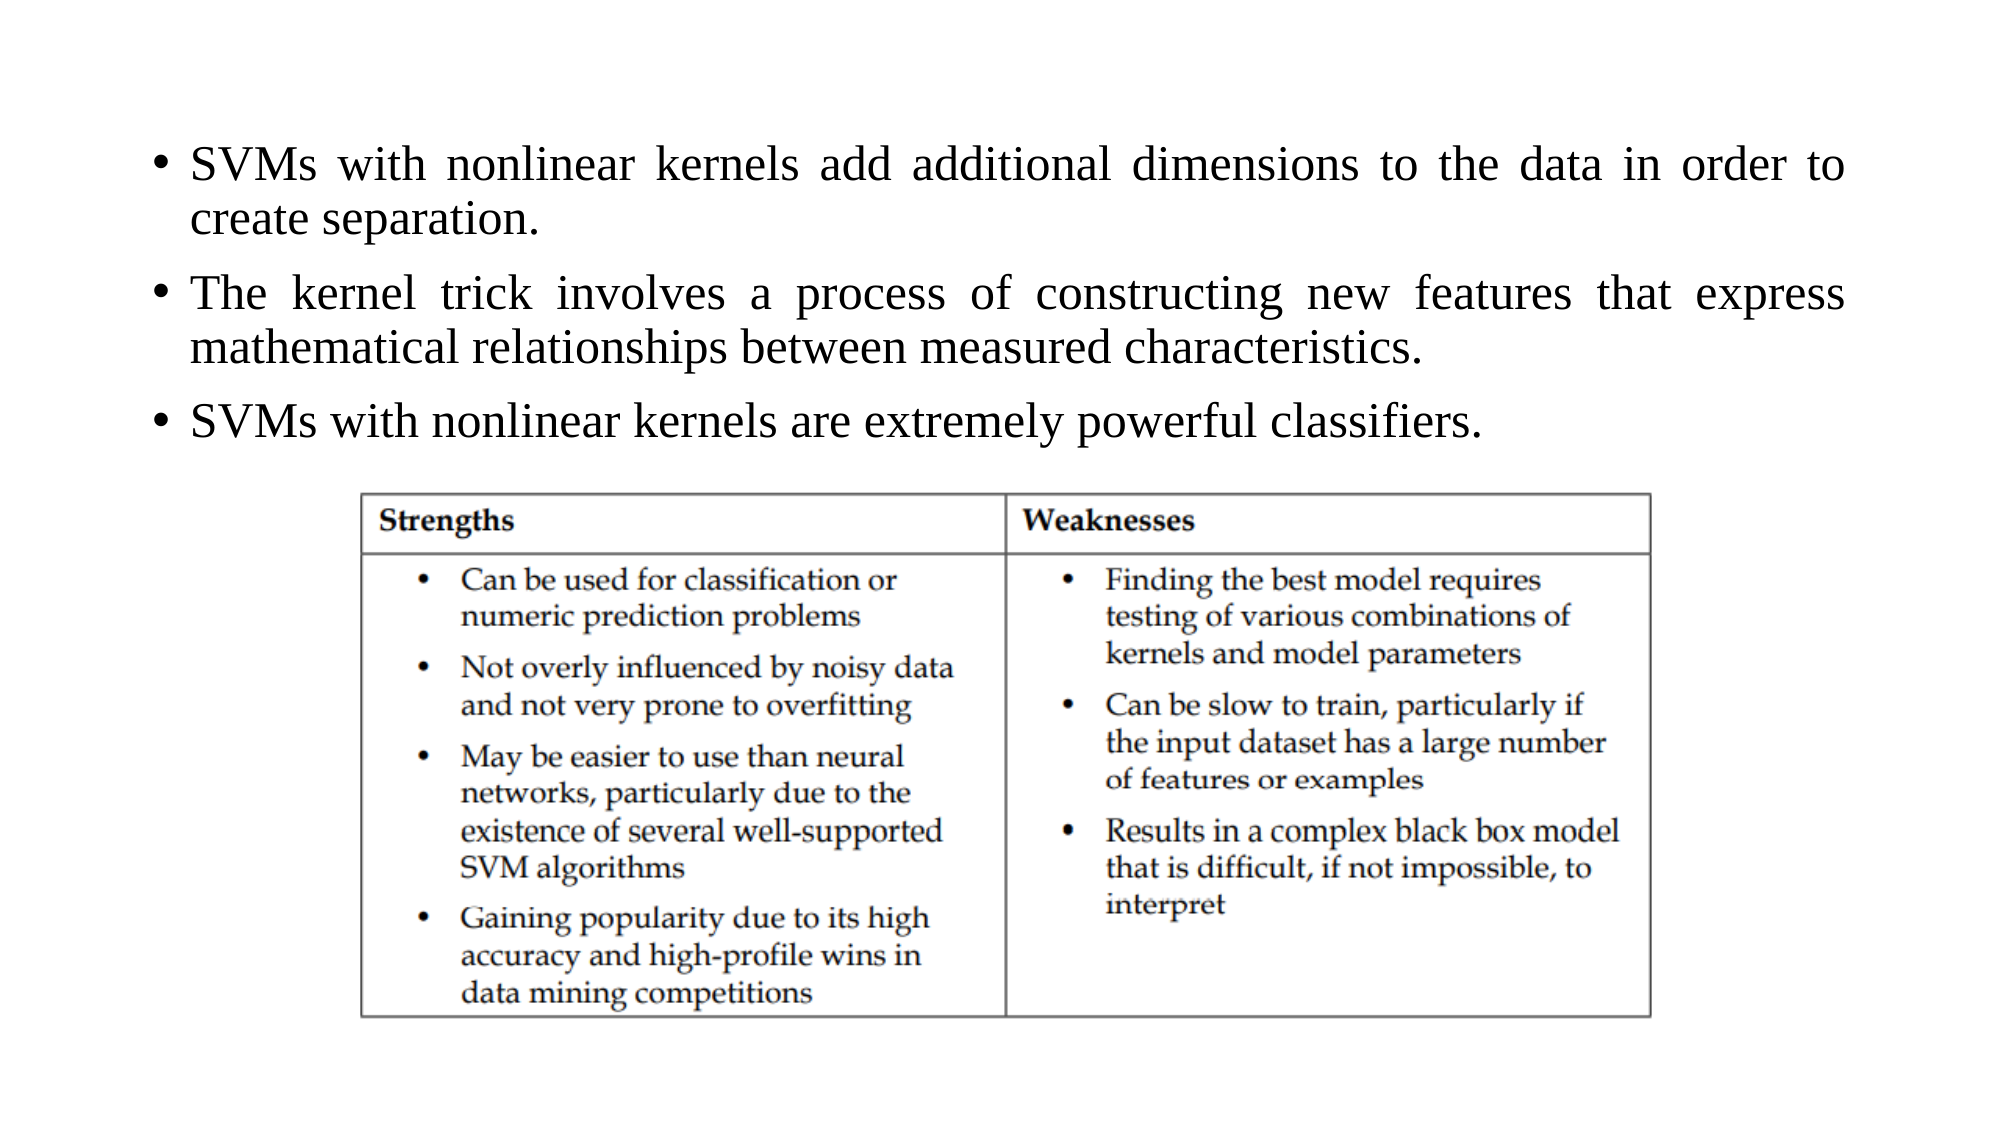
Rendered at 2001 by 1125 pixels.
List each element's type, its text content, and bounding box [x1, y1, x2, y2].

picture [320, 479, 1680, 1042]
list SVMs with nonlinear kernels add additional dimensions to the data in order to create separation. The kernel trick involves a process of constructing new features that express mathematical relationships between measured characteristics. SVMs with nonlinear kernels are extremely powerful classifiers. [137, 129, 1863, 1014]
